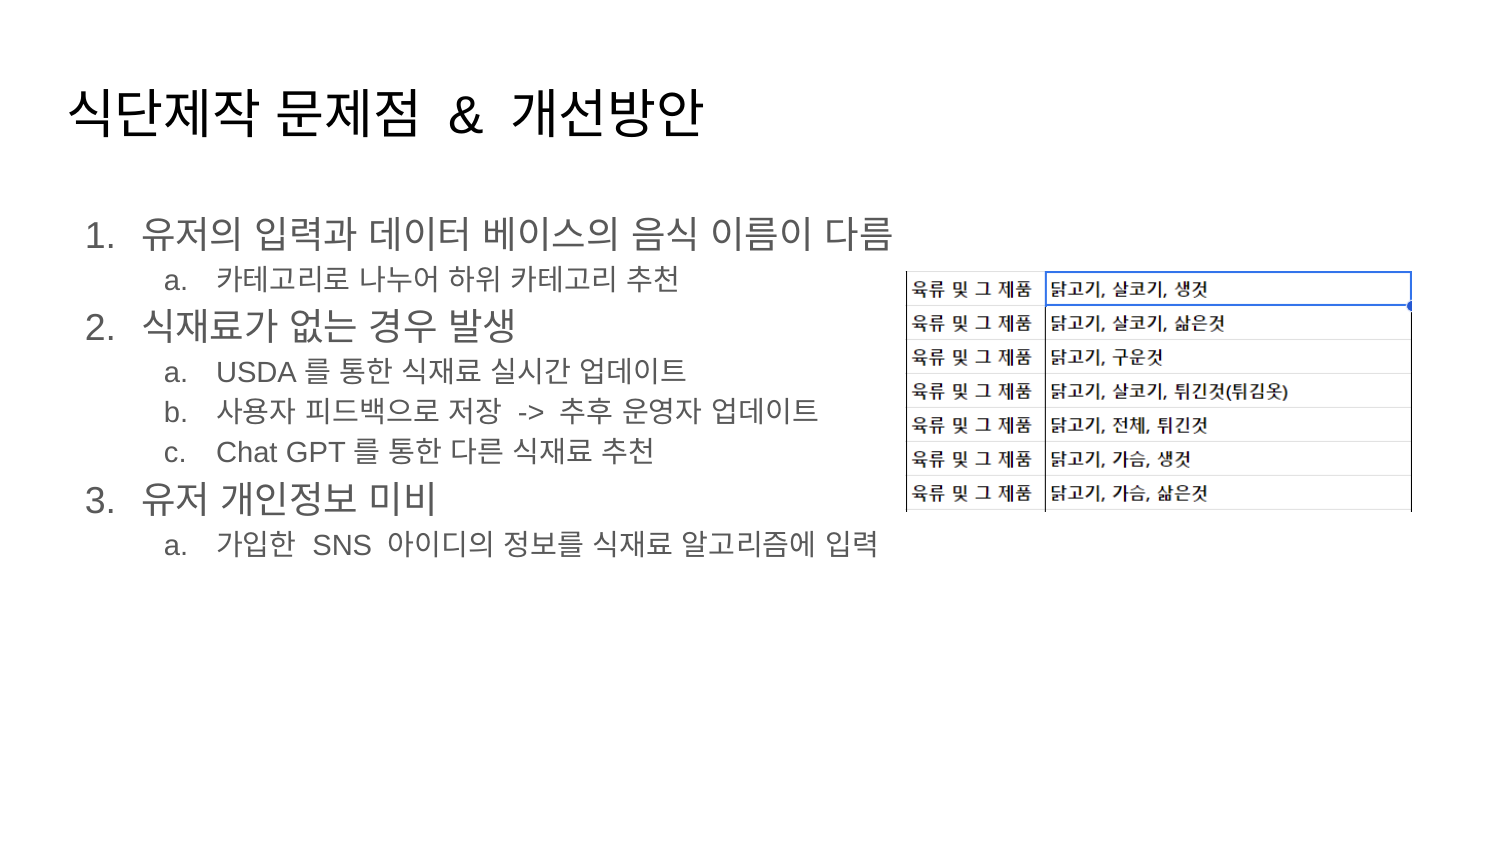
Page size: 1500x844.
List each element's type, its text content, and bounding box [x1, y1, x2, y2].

list 유저의 입력과 데이터 베이스의 음식 이름이 다름 카테고리로 나누어 하위 카테고리 추천 식재료가 없는 경우 발생 USDA를 통한 식재료 실시간 업데이트 사용자 피드백으로 저장 -> 추후 운영자 업데이트 Chat GPT를 통한 다른 식재료 추천 유저 개인정보 미비 가입한 SNS 아이디의 정보를 식재료 알고리즘에 입력 [51, 189, 1449, 750]
title 식단제작 문제점 & 개선방안 [51, 65, 1449, 160]
picture [905, 271, 1412, 513]
